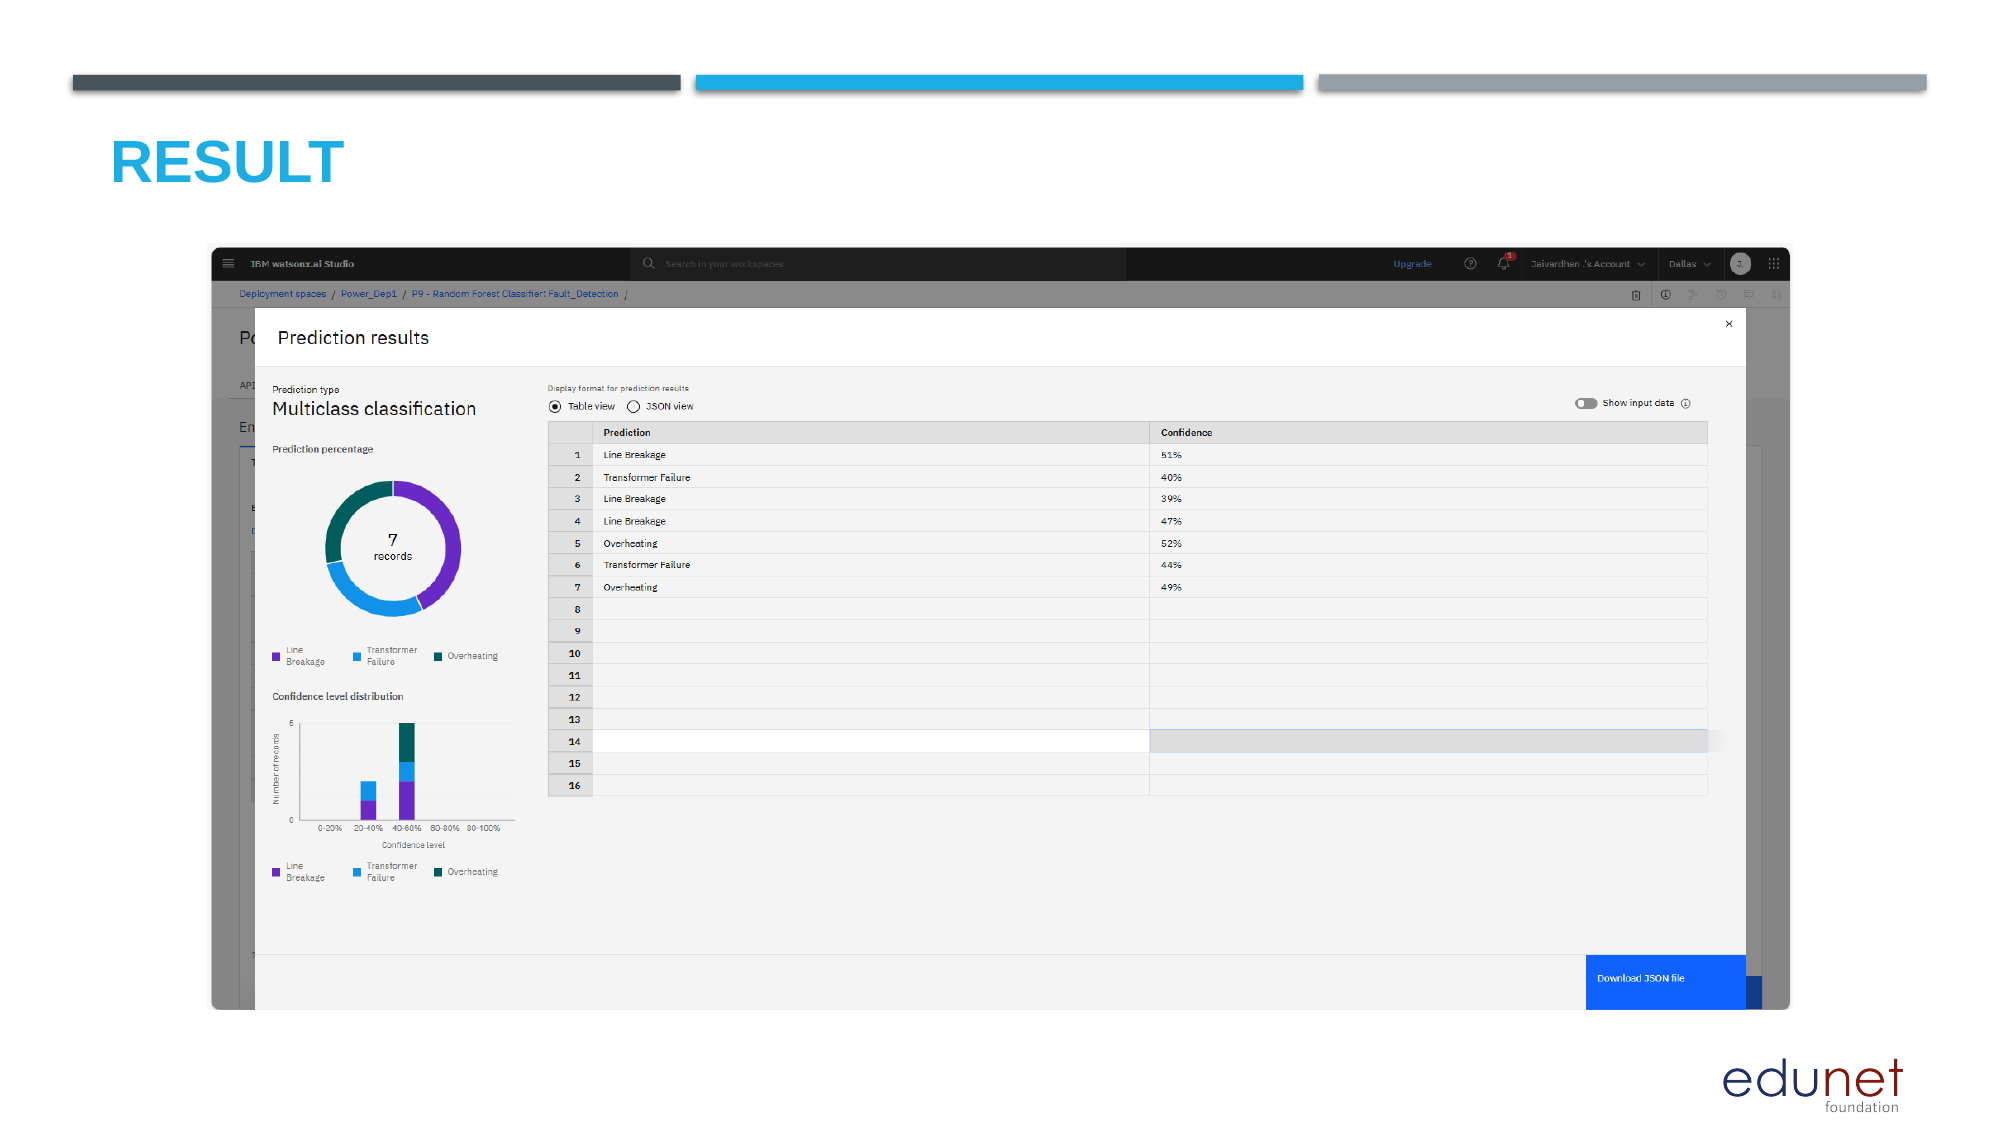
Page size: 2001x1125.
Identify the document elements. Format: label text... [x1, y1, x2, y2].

picture [1719, 1056, 1905, 1116]
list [206, 242, 1794, 1011]
title Result [95, 115, 1905, 203]
